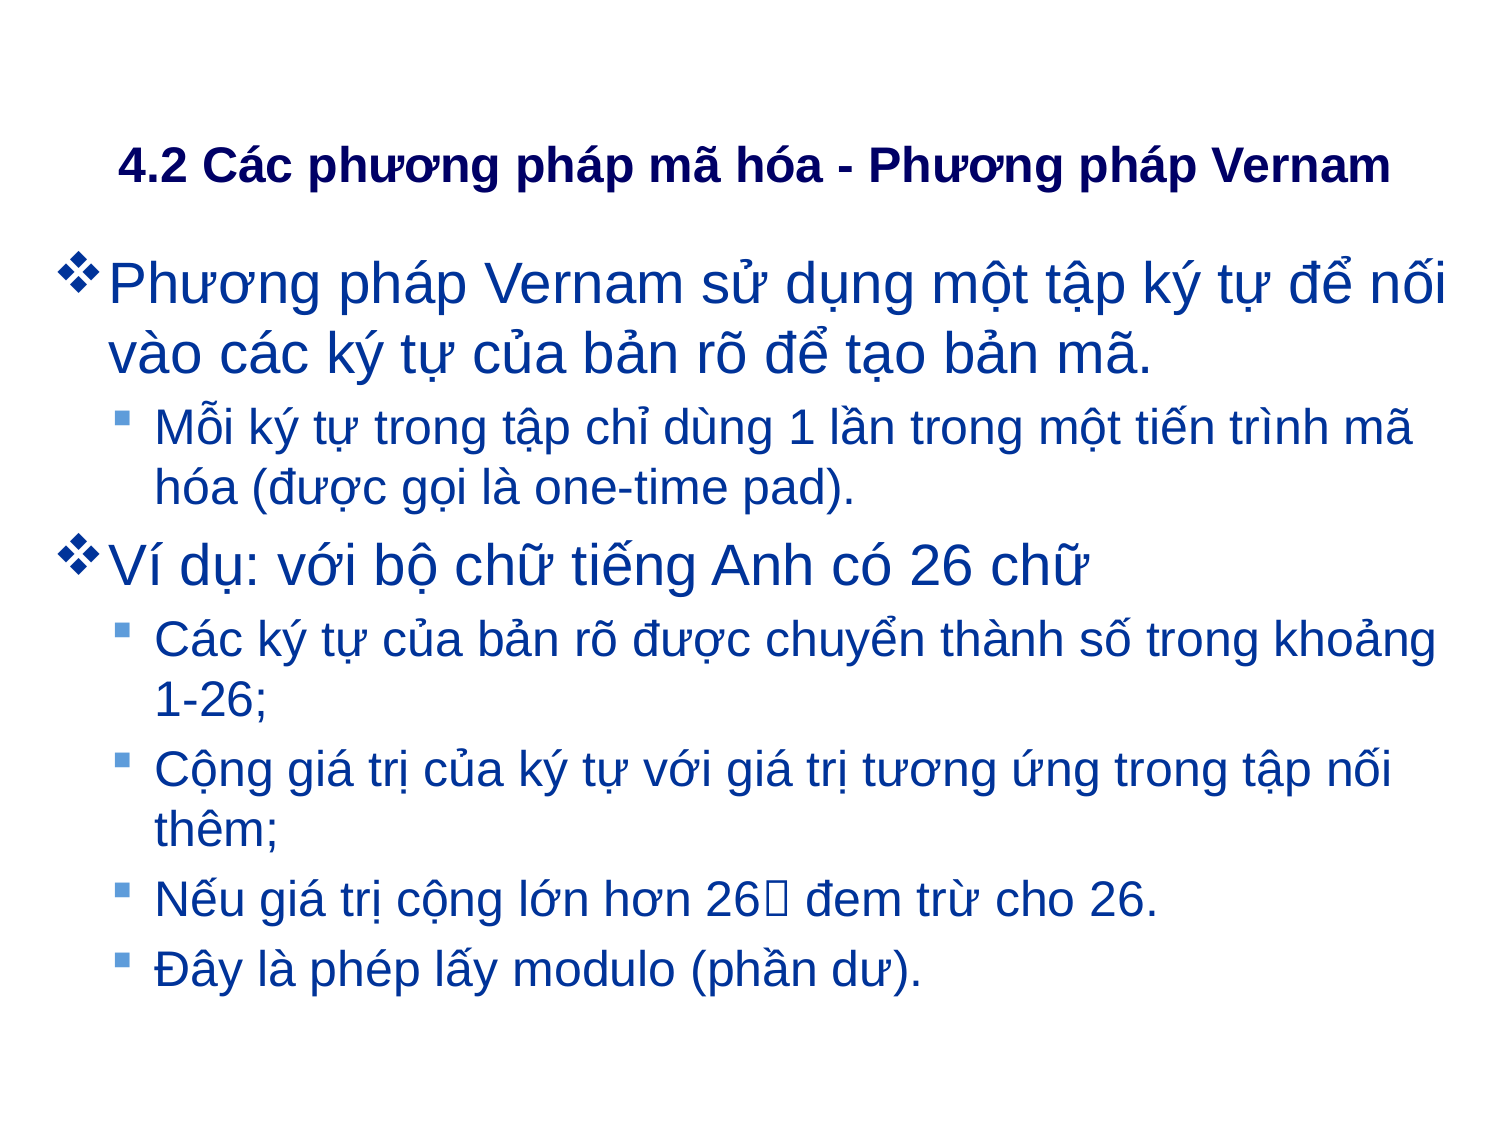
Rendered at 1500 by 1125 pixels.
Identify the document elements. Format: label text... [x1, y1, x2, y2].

title 4.2 Các phương pháp mã hóa - Phương pháp Vernam [37, 125, 1474, 211]
list Phương pháp Vernam sử dụng một tập ký tự để nối vào các ký tự của bản rõ để tạo bản mã. Mỗi ký tự trong tập chỉ dùng 1 lần trong một tiến trình mã hóa (được gọi là one-time pad). Ví dụ: với bộ chữ tiếng Anh có 26 chữ Các ký tự của bản rõ được chuyển thành số trong khoảng 1-26; Cộng giá trị của ký tự với giá trị tương ứng trong tập nối thêm; Nếu giá trị cộng lớn hơn 26 đem trừ cho 26. Đây là phép lấy modulo (phần dư). [37, 237, 1474, 1005]
